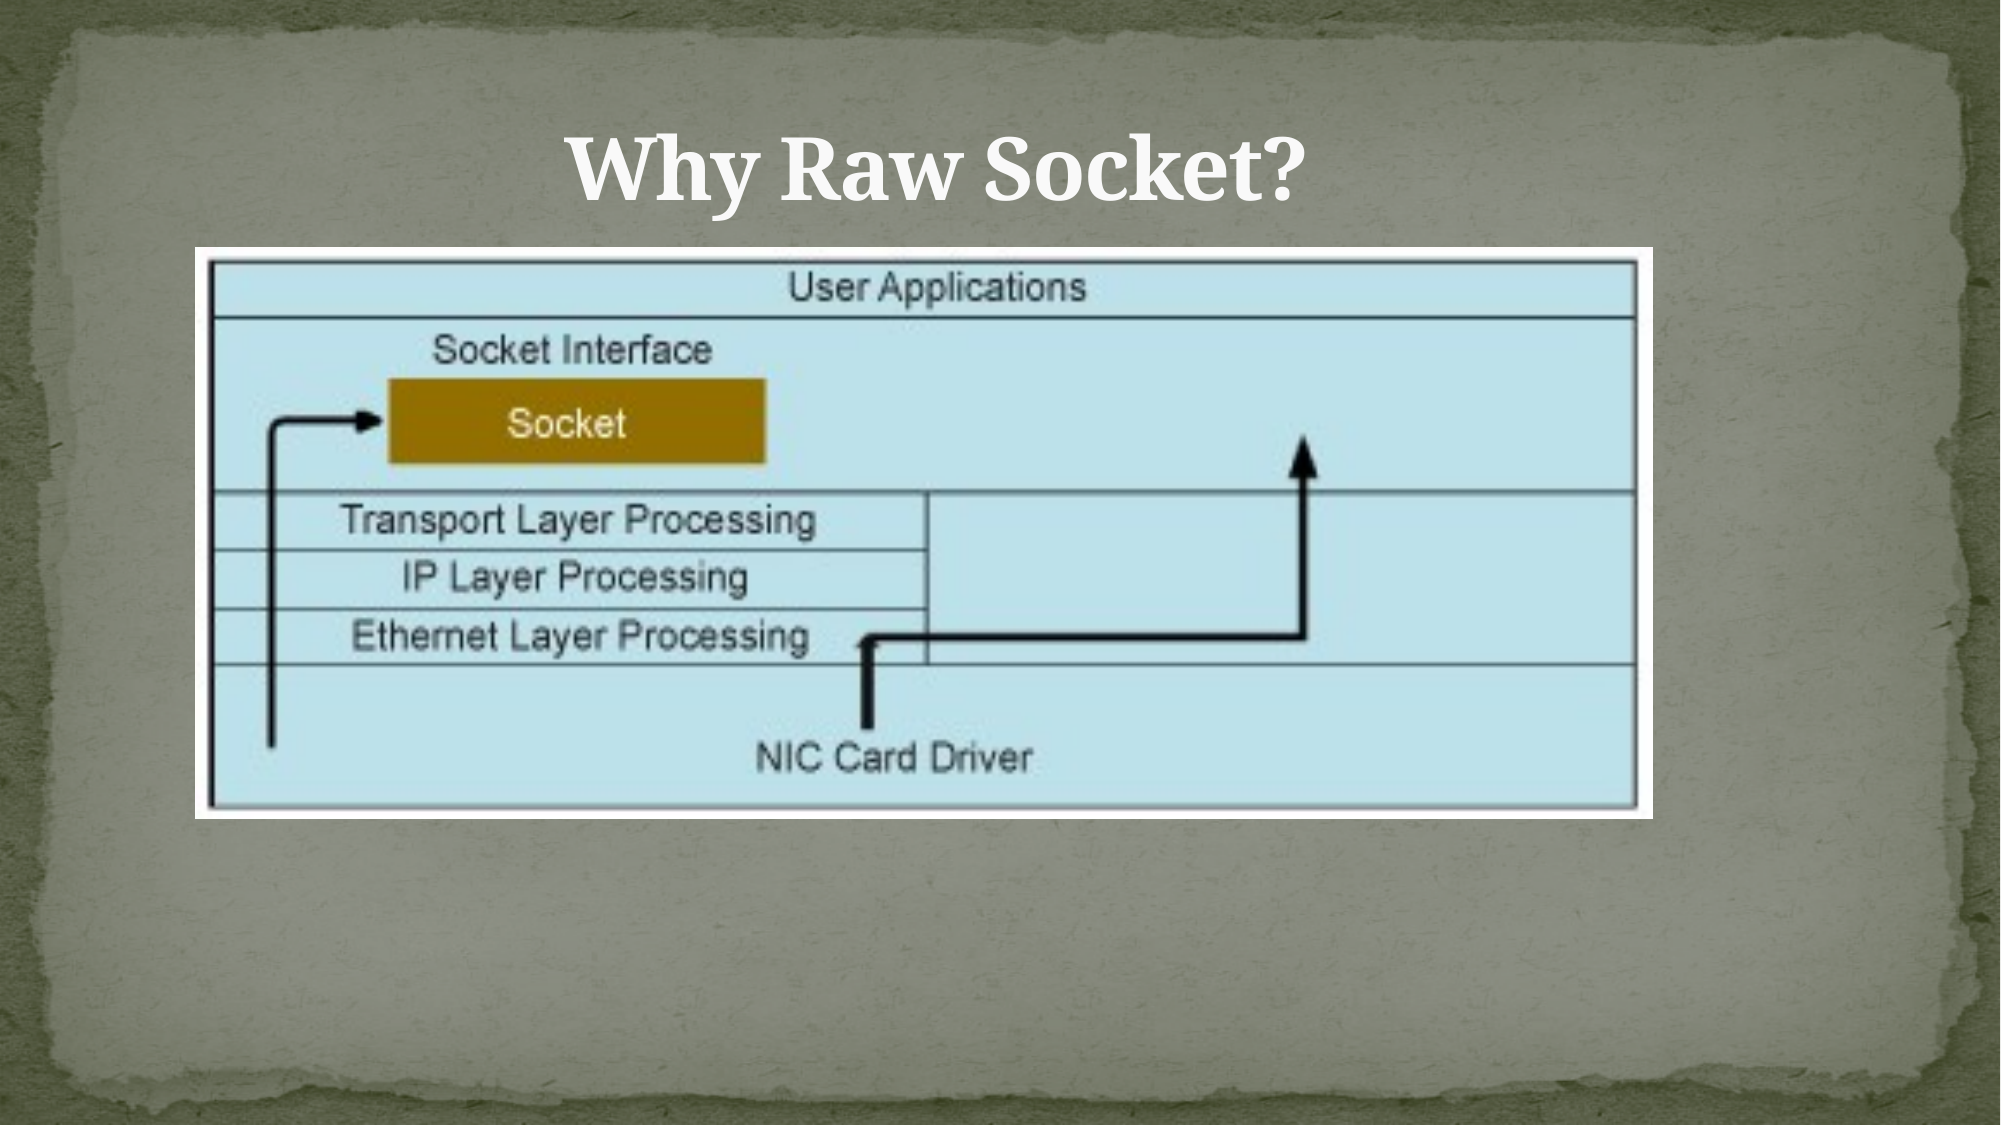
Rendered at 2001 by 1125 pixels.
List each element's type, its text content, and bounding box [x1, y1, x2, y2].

title Why Raw Socket? [99, 24, 1900, 225]
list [196, 248, 1654, 820]
